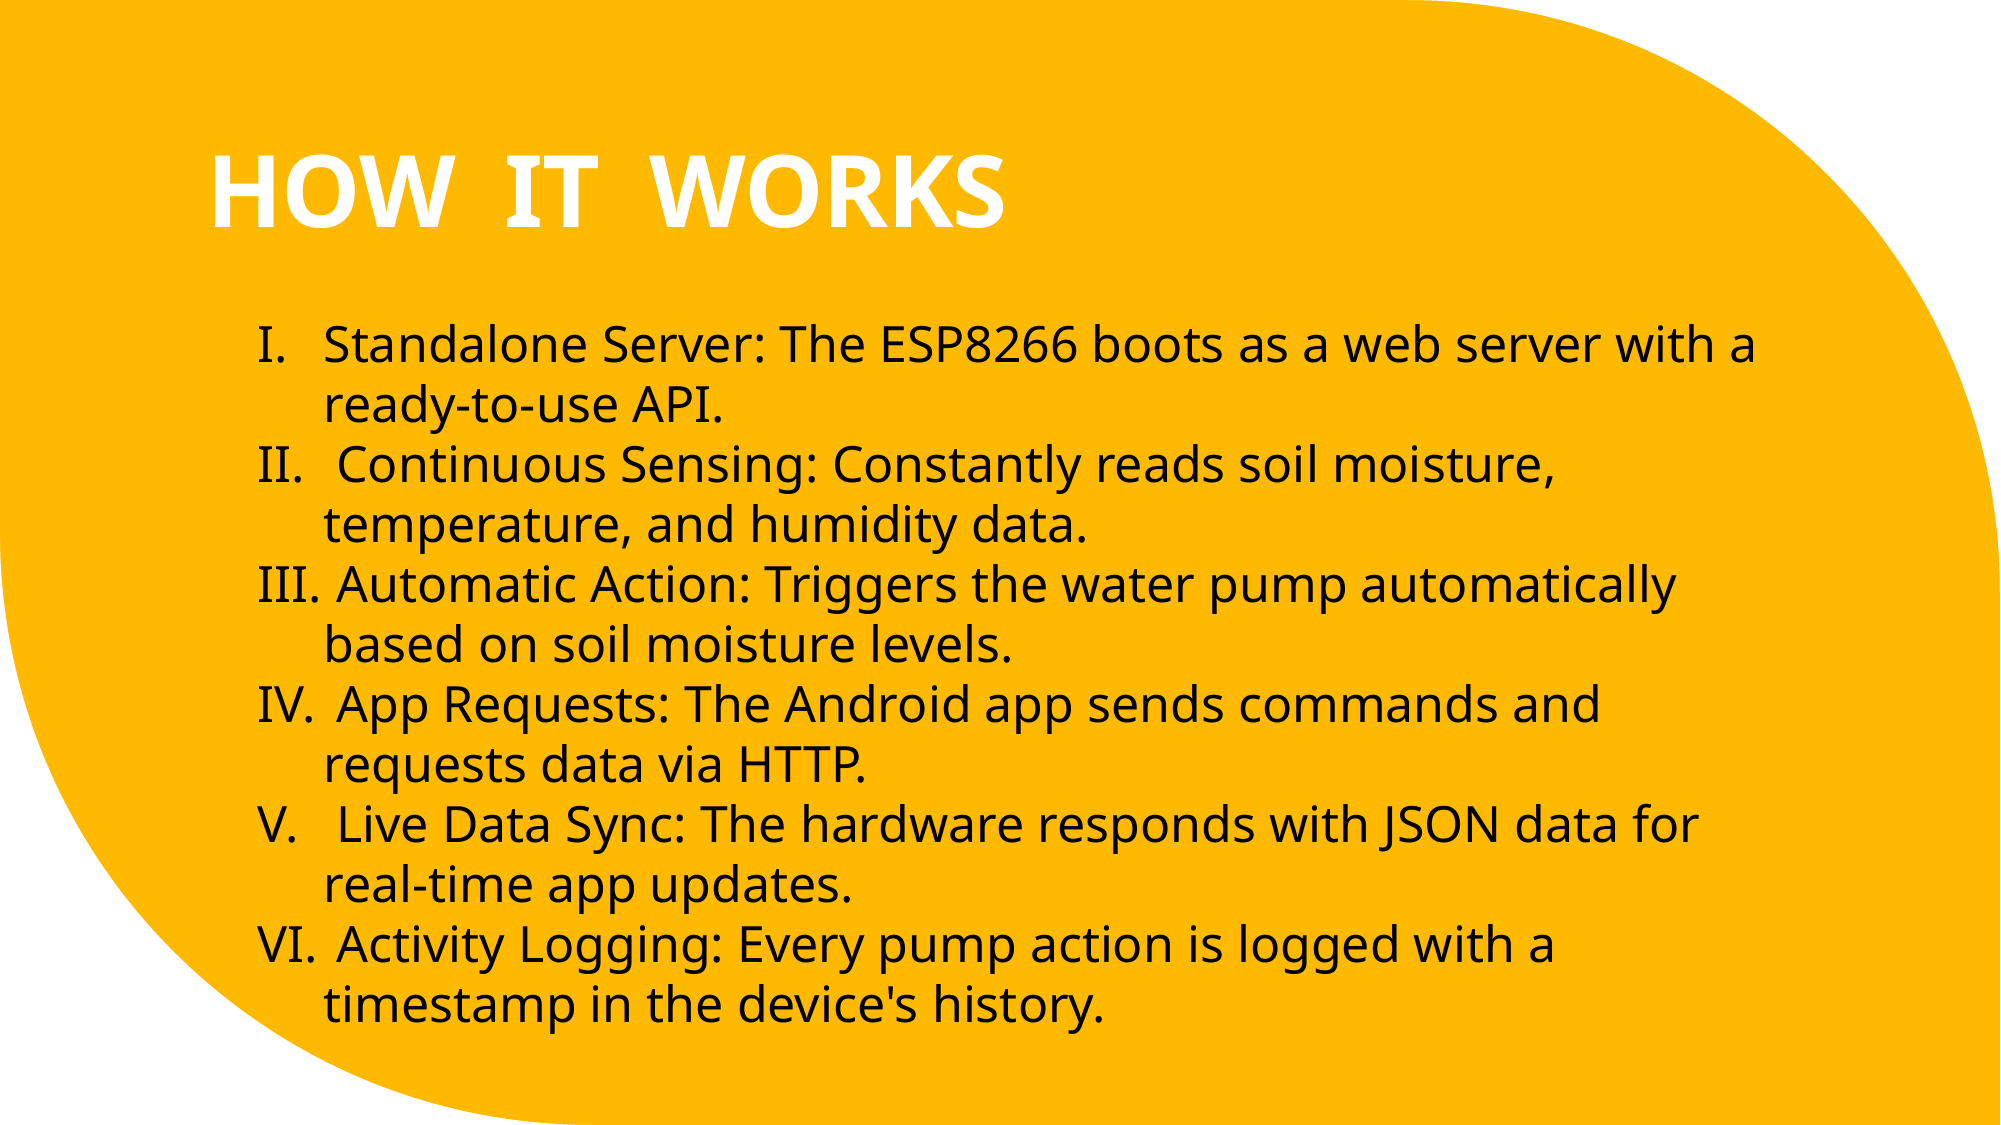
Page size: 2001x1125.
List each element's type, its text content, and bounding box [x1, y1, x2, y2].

text_box Standalone Server: The ESP8266 boots as a web server with a ready-to-use API. Continuous Sensing: Constantly reads soil moisture, temperature, and humidity data. Automatic Action: Triggers the water pump automatically based on soil moisture levels. App Requests: The Android app sends commands and requests data via HTTP. Live Data Sync: The hardware responds with JSON data for real-time app updates. Activity Logging: Every pump action is logged with a timestamp in the device's history. [243, 304, 1823, 1040]
title HOW IT WORKS [191, 11, 1796, 257]
